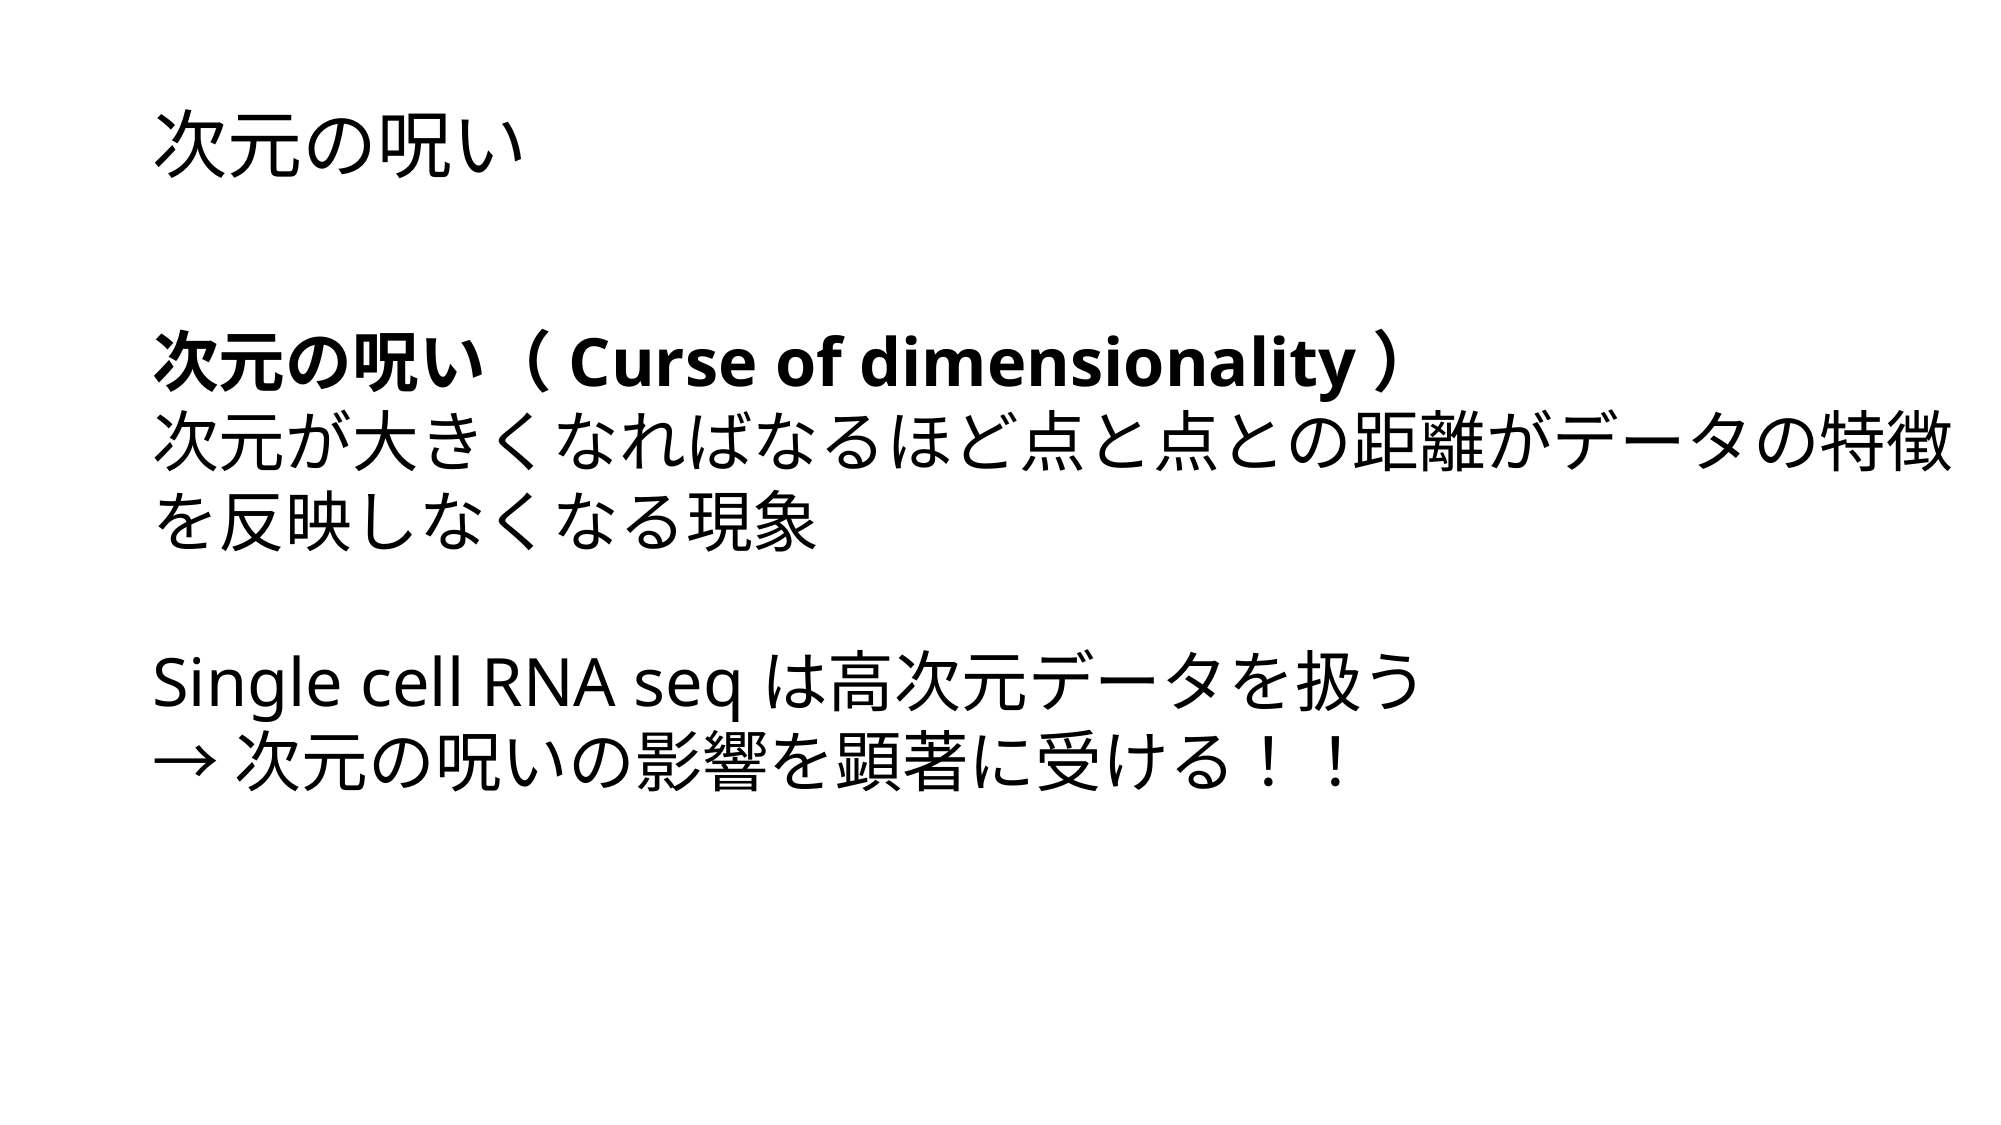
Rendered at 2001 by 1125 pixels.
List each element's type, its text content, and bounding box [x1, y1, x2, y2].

title 次元の呪い [137, 19, 1863, 277]
text_box 次元の呪い（Curse of dimensionality） 次元が大きくなればなるほど点と点との距離がデータの特徴を反映しなくなる現象 Single cell RNA seqは高次元データを扱う →次元の呪いの影響を顕著に受ける！！ [137, 312, 1972, 807]
